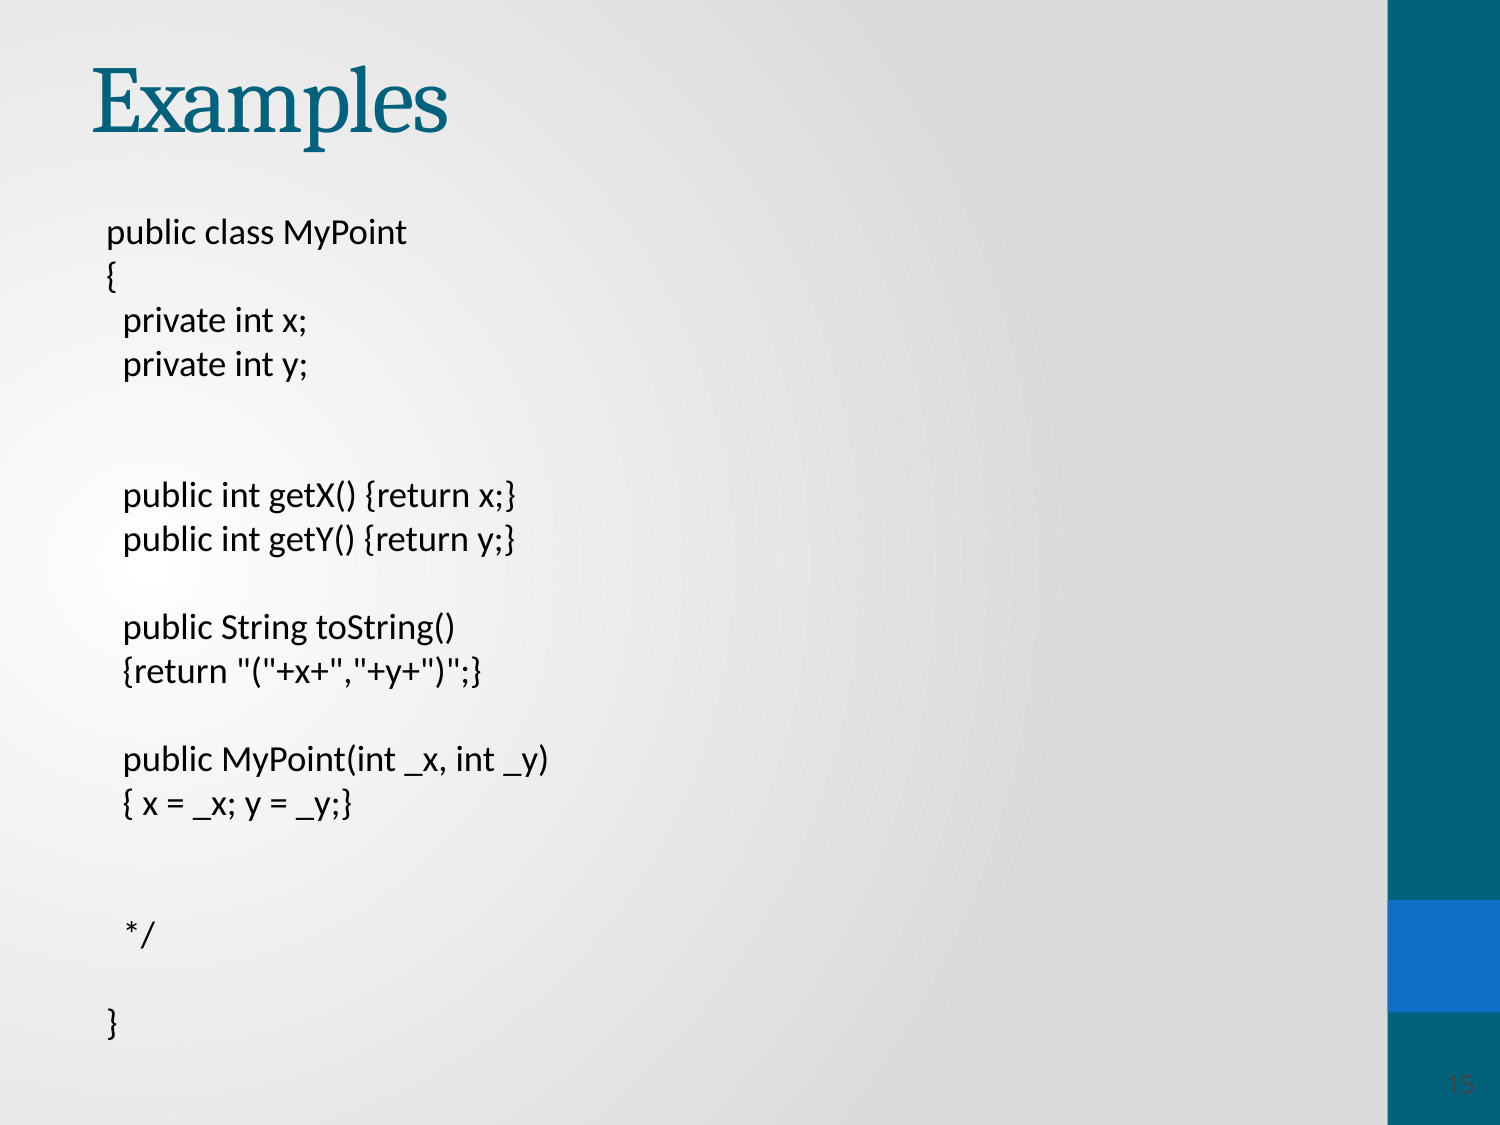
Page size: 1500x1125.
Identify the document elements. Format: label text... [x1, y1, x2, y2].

title Examples [75, 0, 1325, 188]
list public class MyPoint { private int x; private int y; public int getX() {return x;} public int getY() {return y;} public String toString() {return "("+x+","+y+")";} public MyPoint(int _x, int _y) { x = _x; y = _y;} */ } [75, 200, 1325, 1050]
